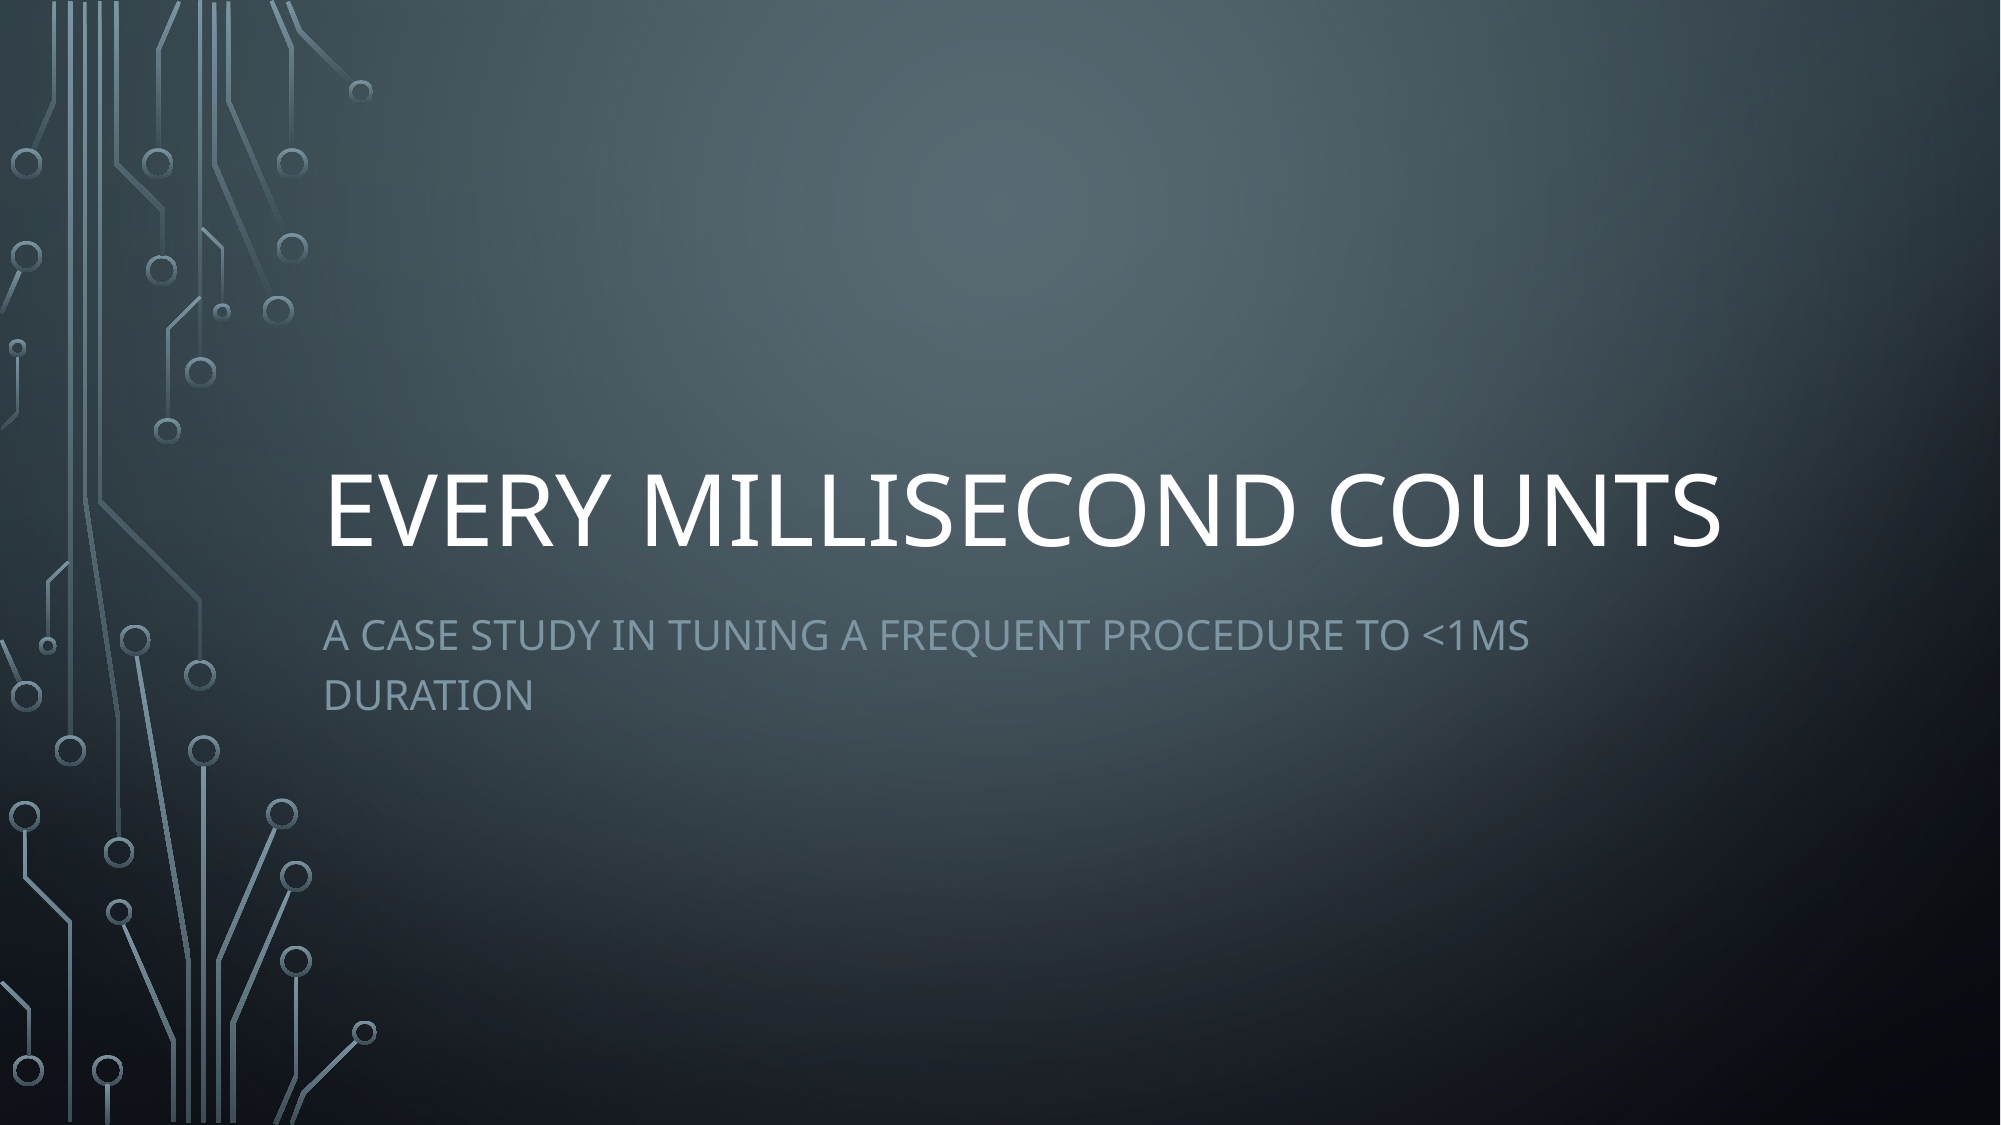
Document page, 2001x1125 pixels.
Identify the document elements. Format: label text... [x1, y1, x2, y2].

title Every Millisecond Counts [307, 184, 1750, 576]
subtitle A case study in tuning a Frequent procedure to <1ms duration [307, 590, 1750, 863]
